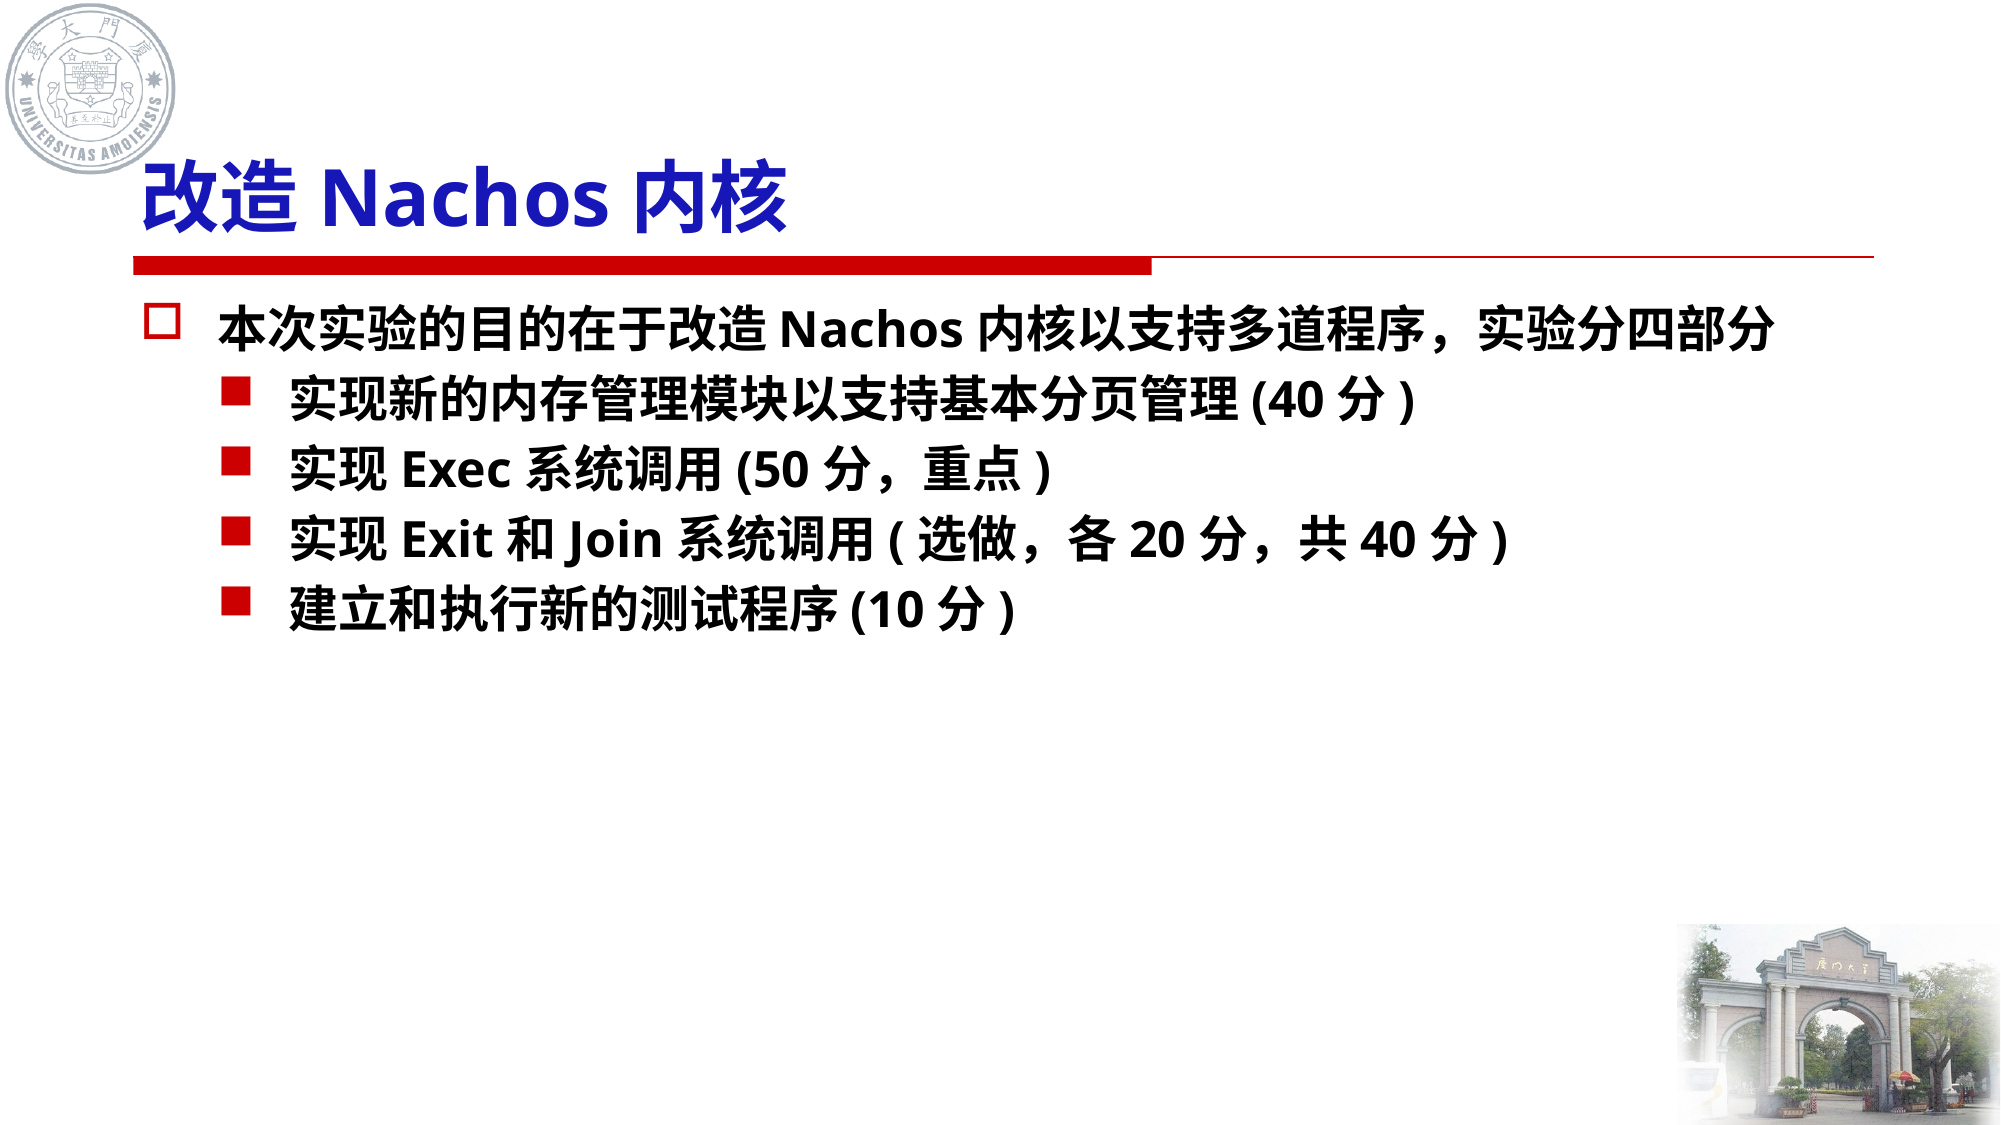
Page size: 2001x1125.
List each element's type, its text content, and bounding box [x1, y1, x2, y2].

title 改造Nachos内核 [125, 50, 1876, 250]
text_box 本次实验的目的在于改造Nachos内核以支持多道程序，实验分四部分 实现新的内存管理模块以支持基本分页管理(40分) 实现Exec系统调用(50分，重点) 实现Exit和Join系统调用(选做，各20分，共40分) 建立和执行新的测试程序(10分) [125, 289, 1888, 1094]
picture [1677, 924, 2001, 1125]
